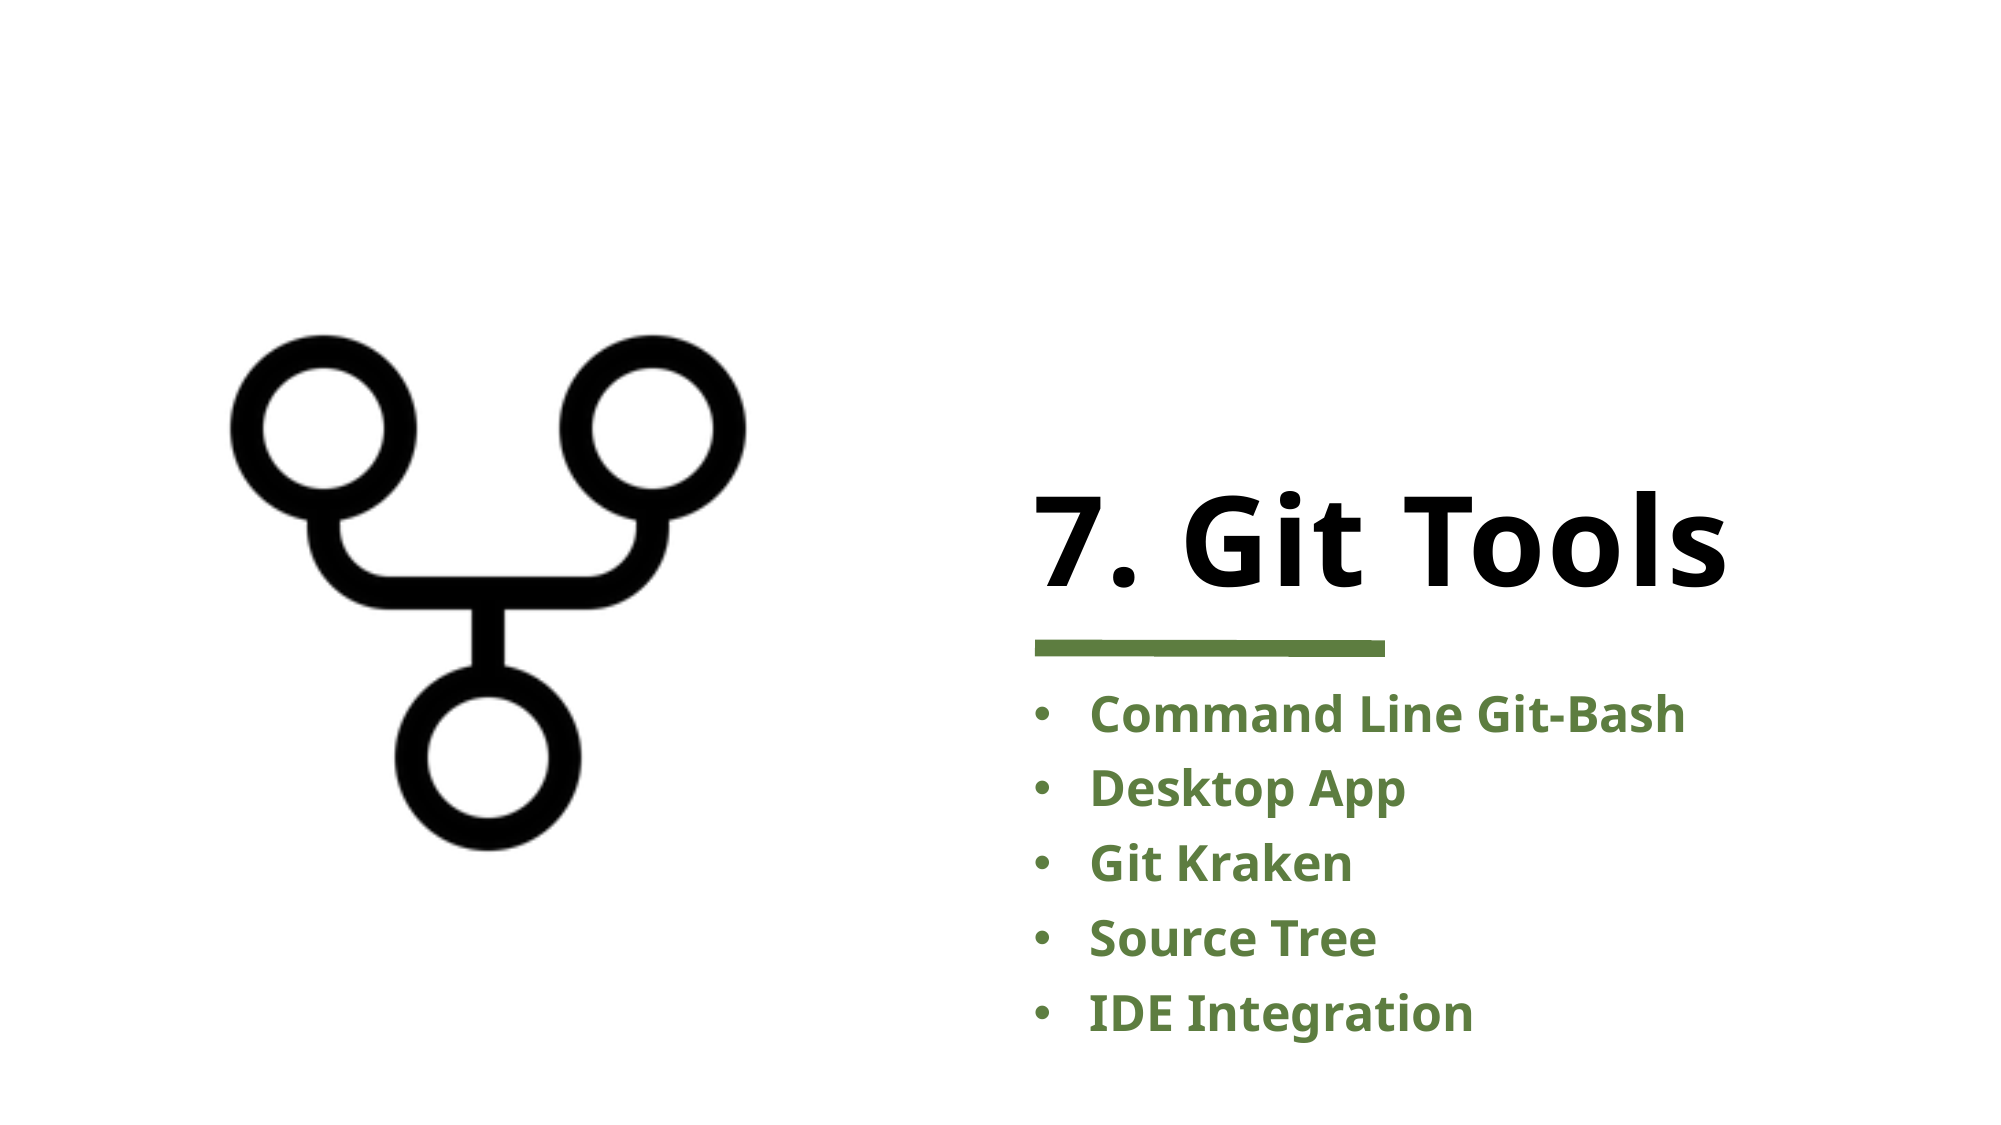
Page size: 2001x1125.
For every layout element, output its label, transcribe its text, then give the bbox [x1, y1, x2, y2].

title 7. Git Tools [1033, 70, 1934, 611]
list Command Line Git-Bash Desktop App Git Kraken Source Tree IDE Integration [1033, 688, 1948, 1055]
picture [138, 243, 840, 945]
